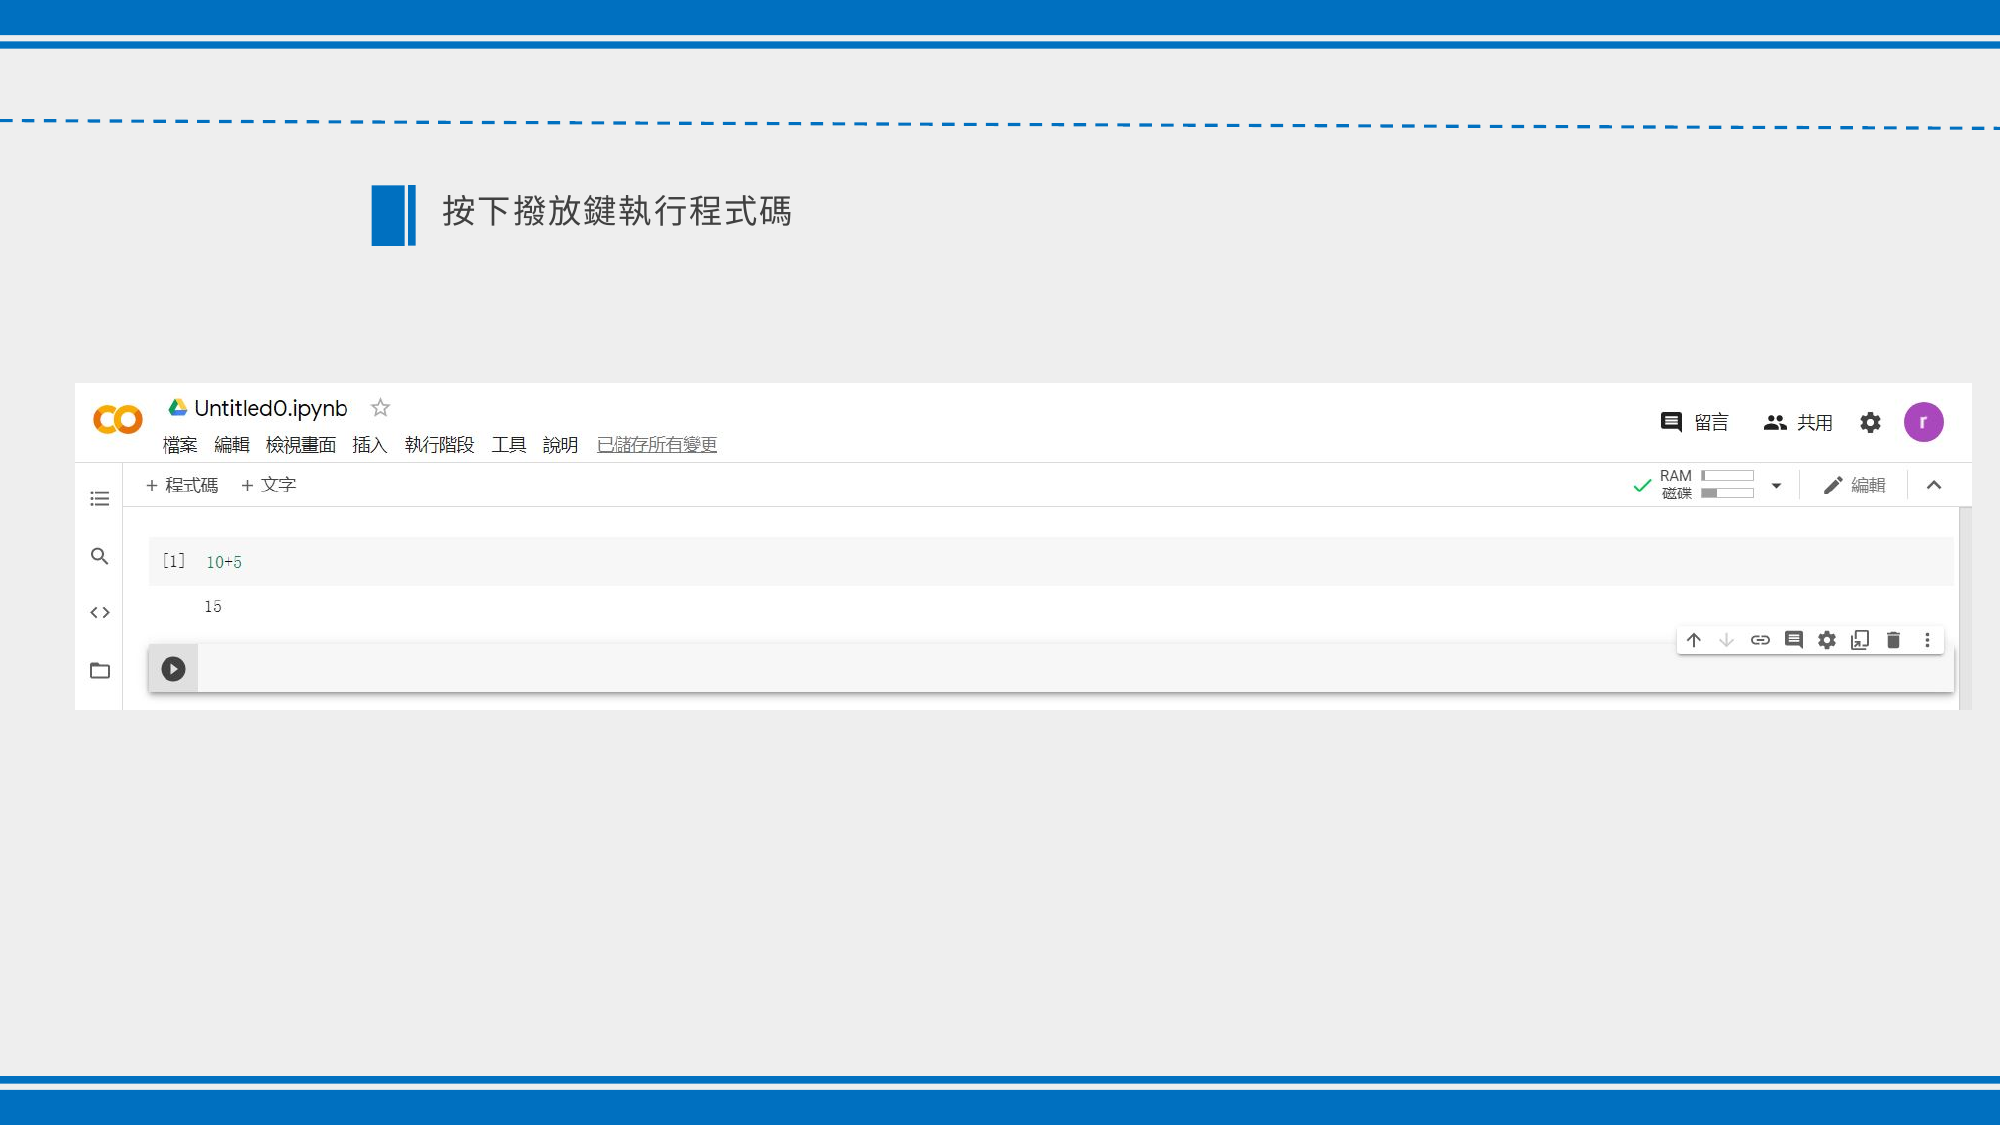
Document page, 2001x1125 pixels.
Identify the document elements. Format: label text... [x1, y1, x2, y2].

text_box 按下撥放鍵執行程式碼 [427, 173, 1640, 238]
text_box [0, 120, 2000, 129]
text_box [371, 185, 416, 246]
picture [75, 383, 1972, 710]
